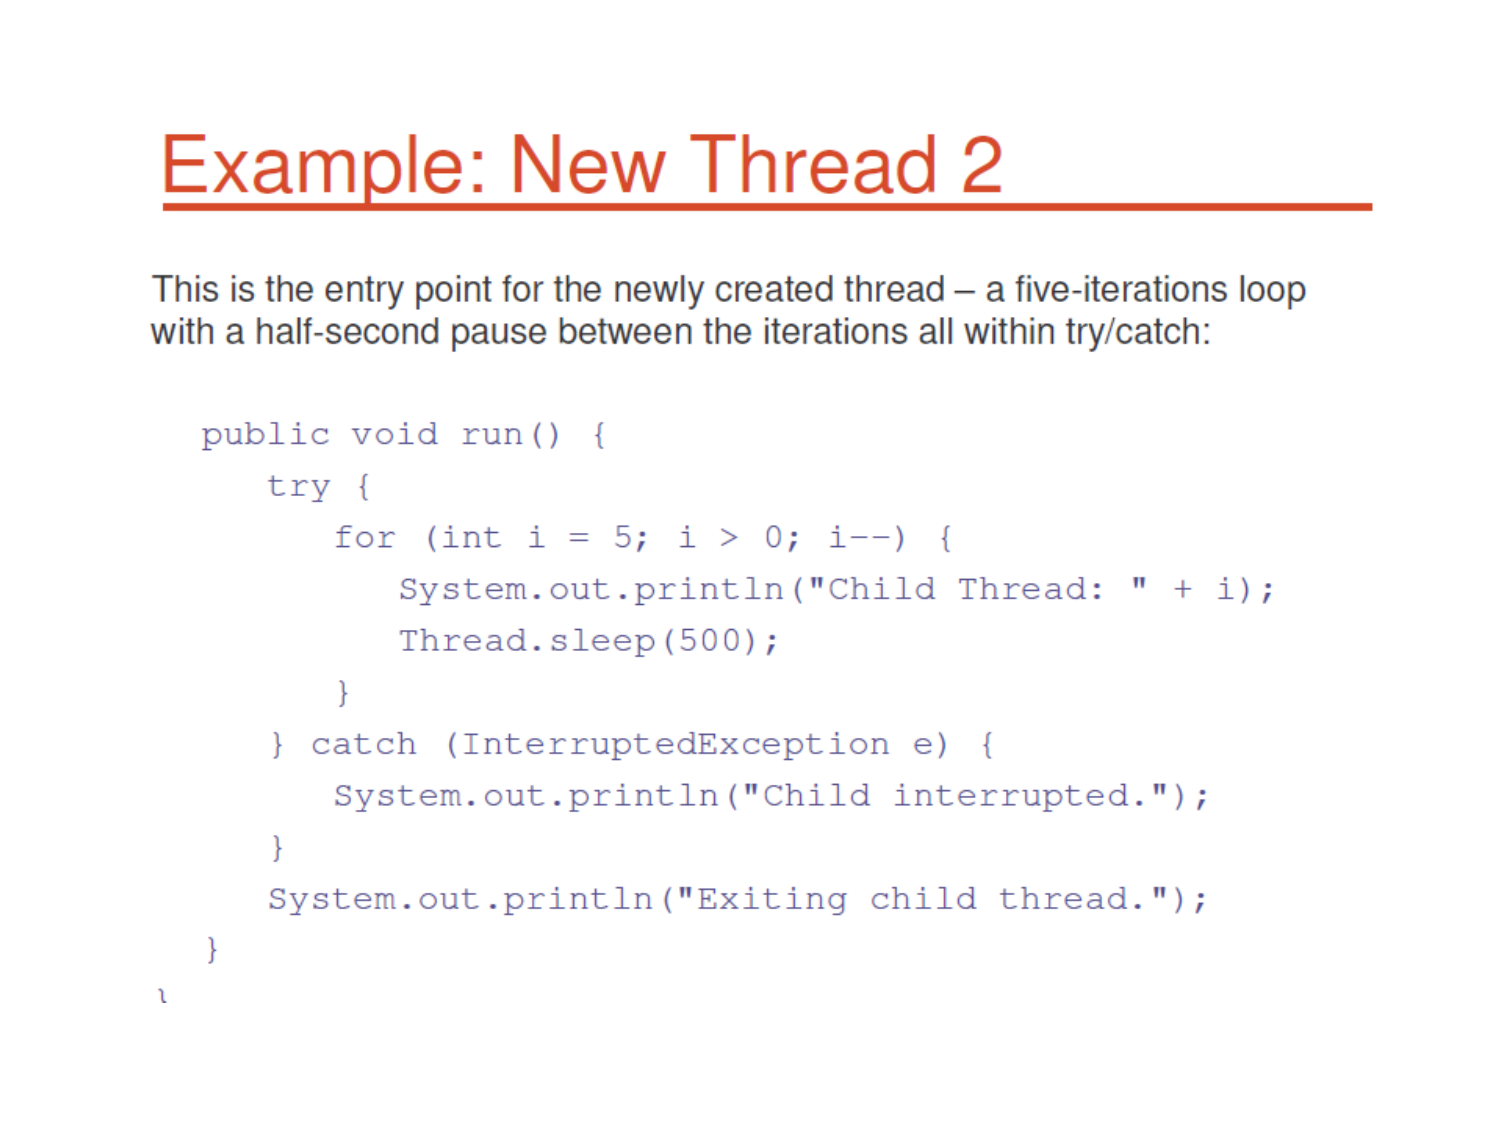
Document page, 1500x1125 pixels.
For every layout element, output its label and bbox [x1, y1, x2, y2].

picture [121, 122, 1379, 1003]
